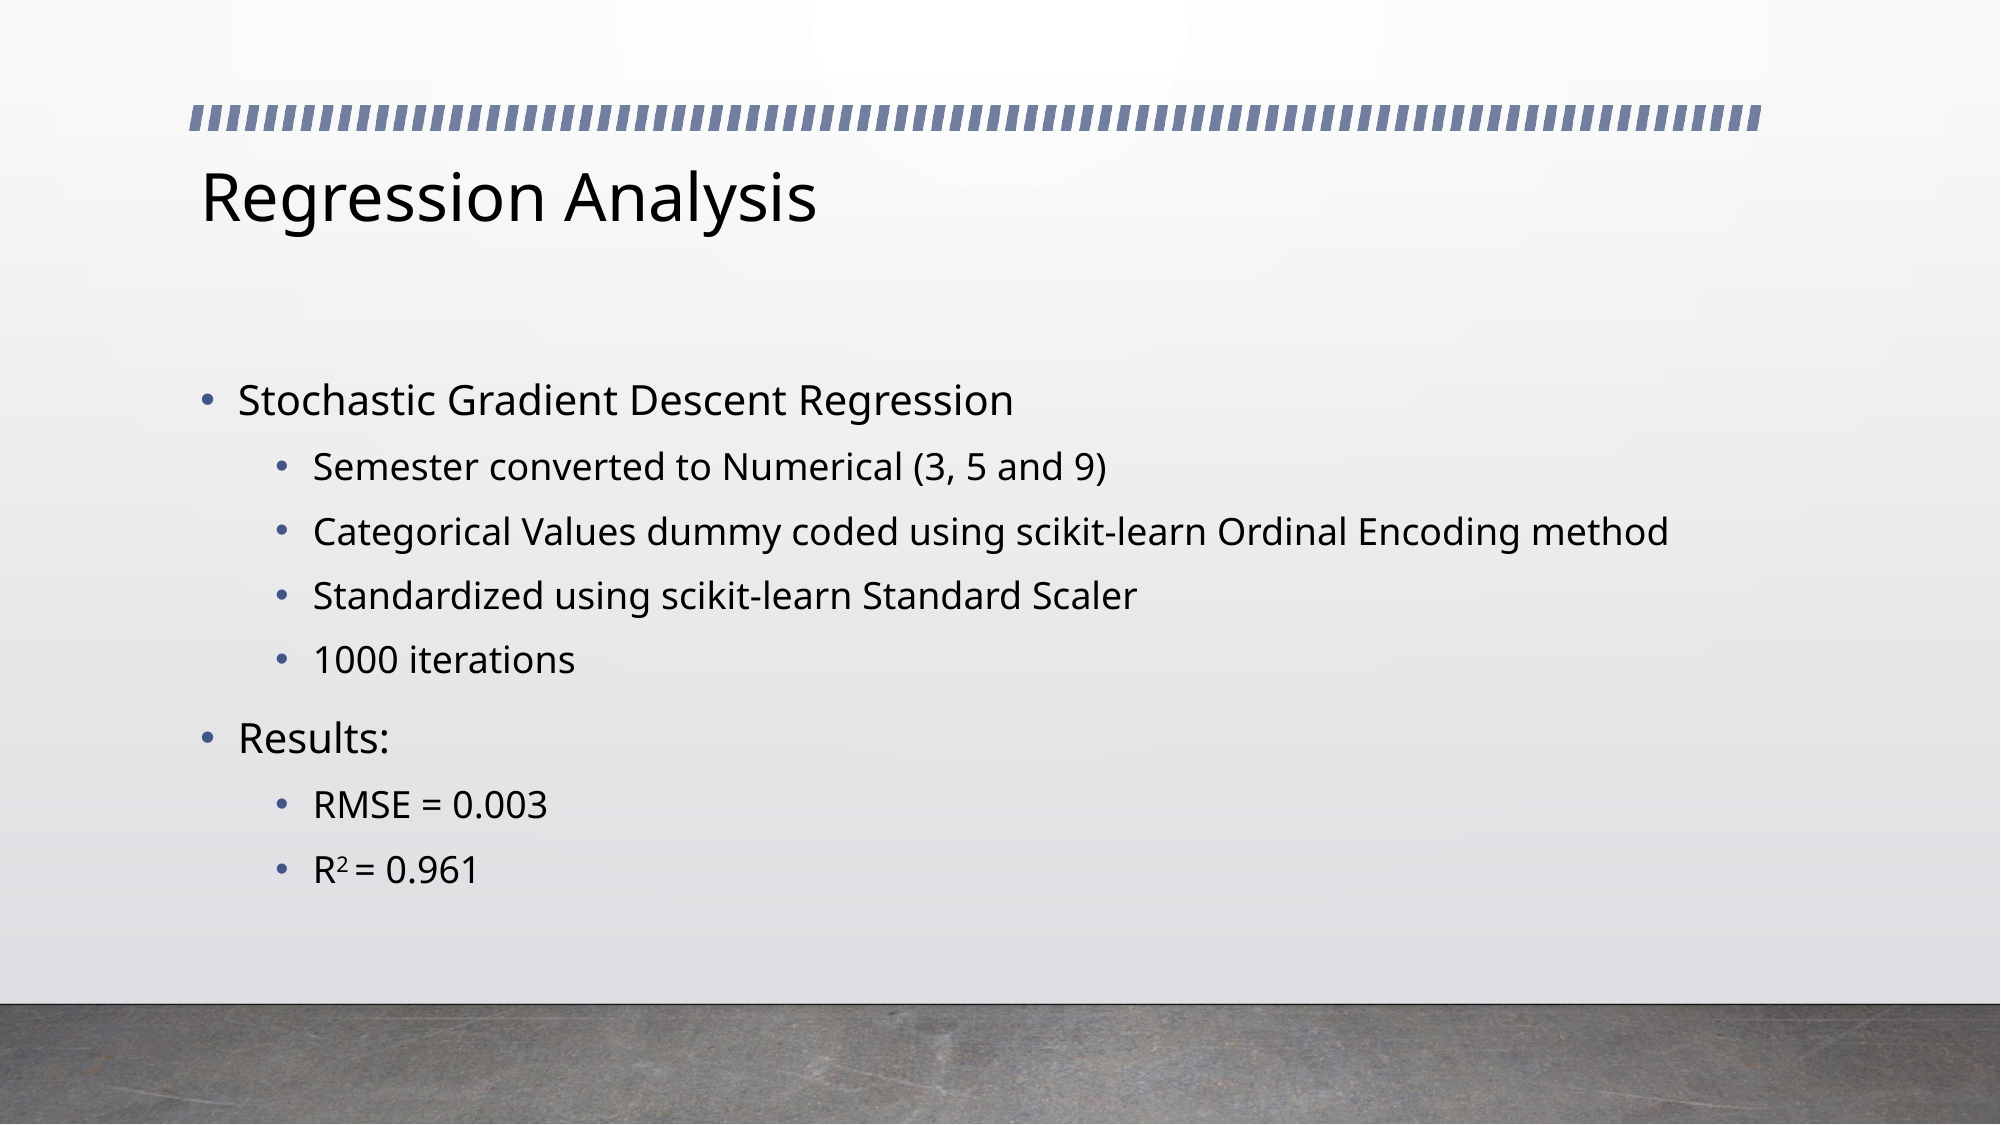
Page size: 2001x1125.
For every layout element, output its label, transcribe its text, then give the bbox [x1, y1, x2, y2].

title Regression Analysis [185, 156, 1761, 329]
list Stochastic Gradient Descent Regression Semester converted to Numerical (3, 5 and 9) Categorical Values dummy coded using scikit-learn Ordinal Encoding method Standardized using scikit-learn Standard Scaler 1000 iterations Results: RMSE = 0.003 R2 = 0.961 [185, 356, 1761, 897]
picture [0, 1004, 2000, 1124]
